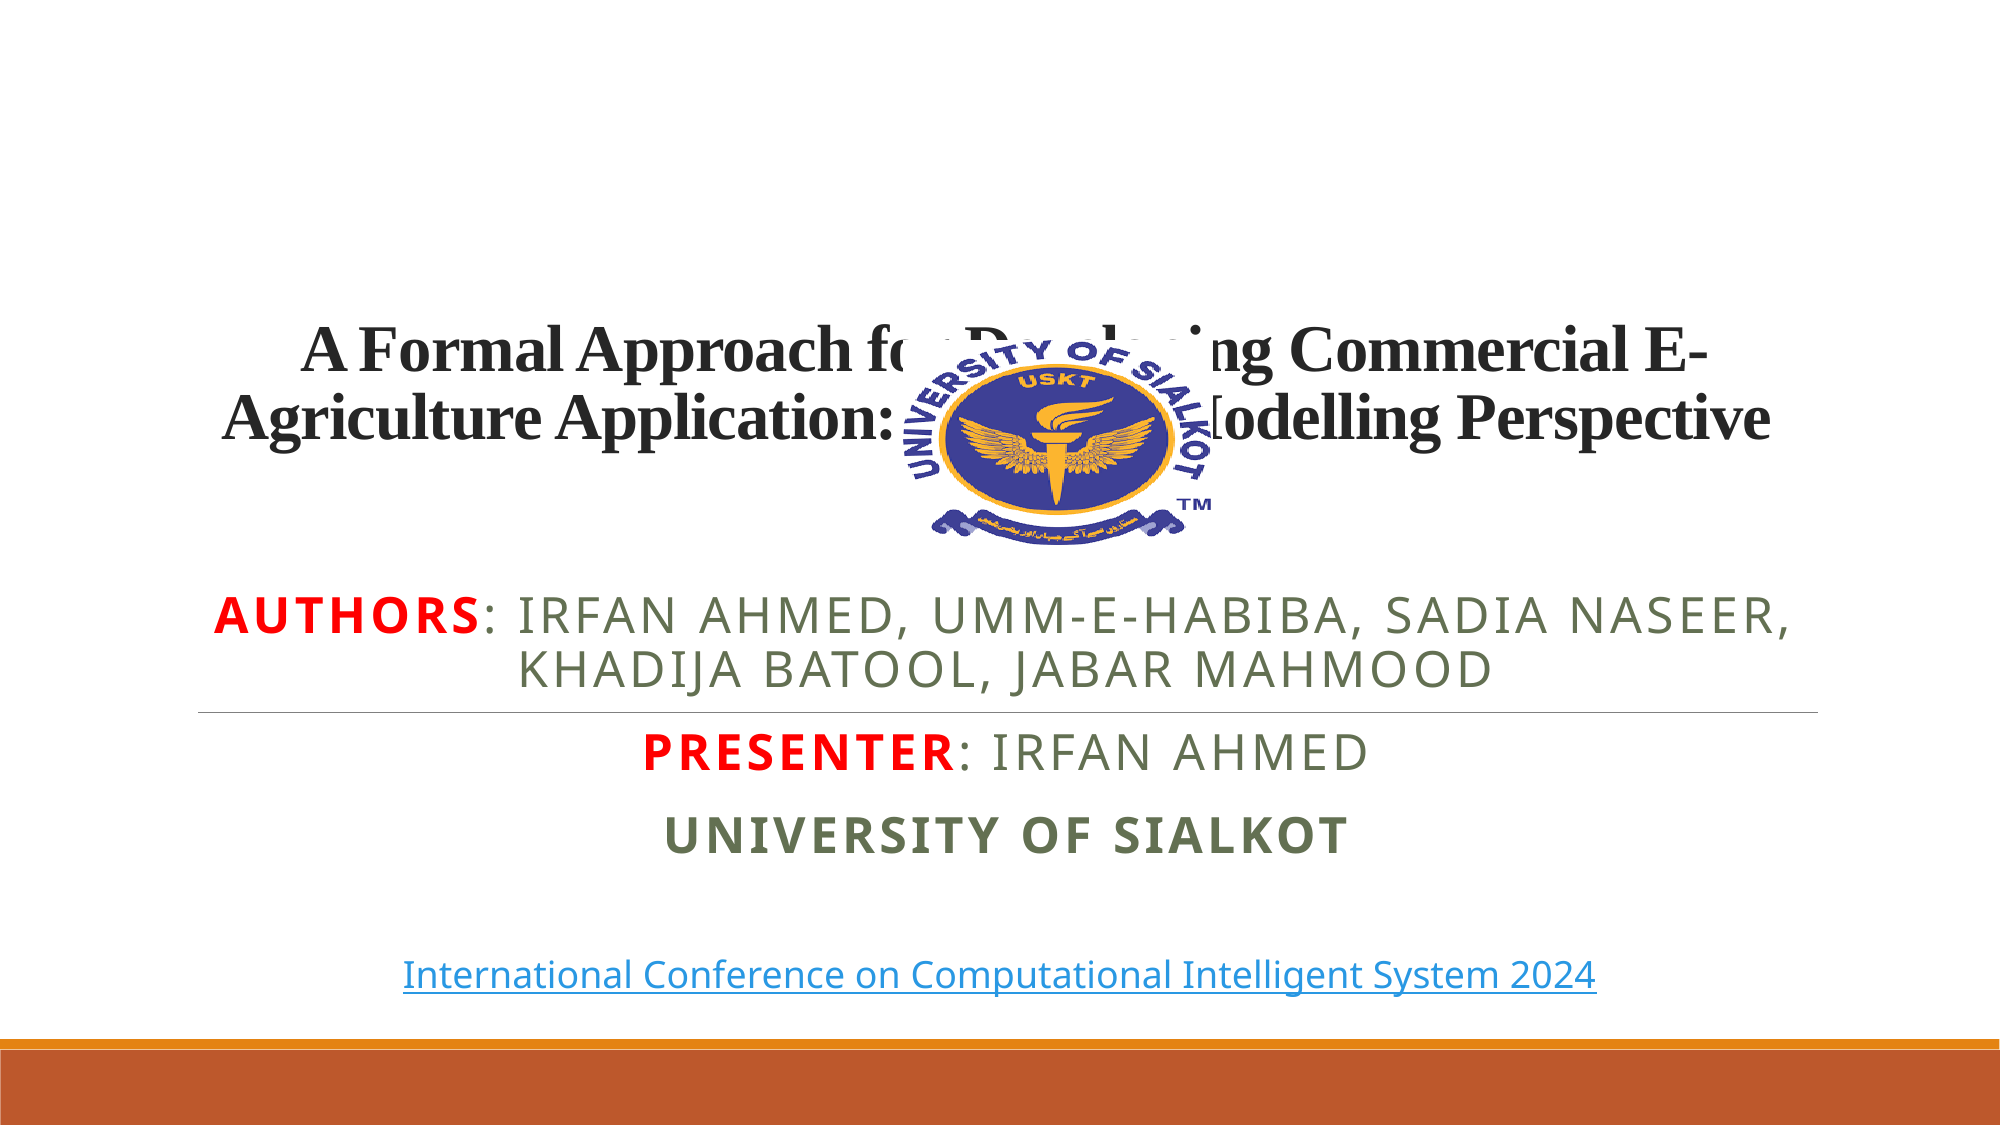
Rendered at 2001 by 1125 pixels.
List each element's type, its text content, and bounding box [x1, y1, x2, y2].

picture [903, 340, 1213, 545]
subtitle Authors: Irfan Ahmed, Umm-e-Habiba, sadia Naseer, Khadija Batool, jabar Mahmood Presenter: Irfan ahmed University of sialkot [180, 583, 1831, 919]
text_box International Conference on Computational Intelligent System 2024 [85, 943, 1915, 1010]
title A Formal Approach for Developing Commercial E-Agriculture Application: An OCL Modelling Perspective [180, 124, 1830, 506]
